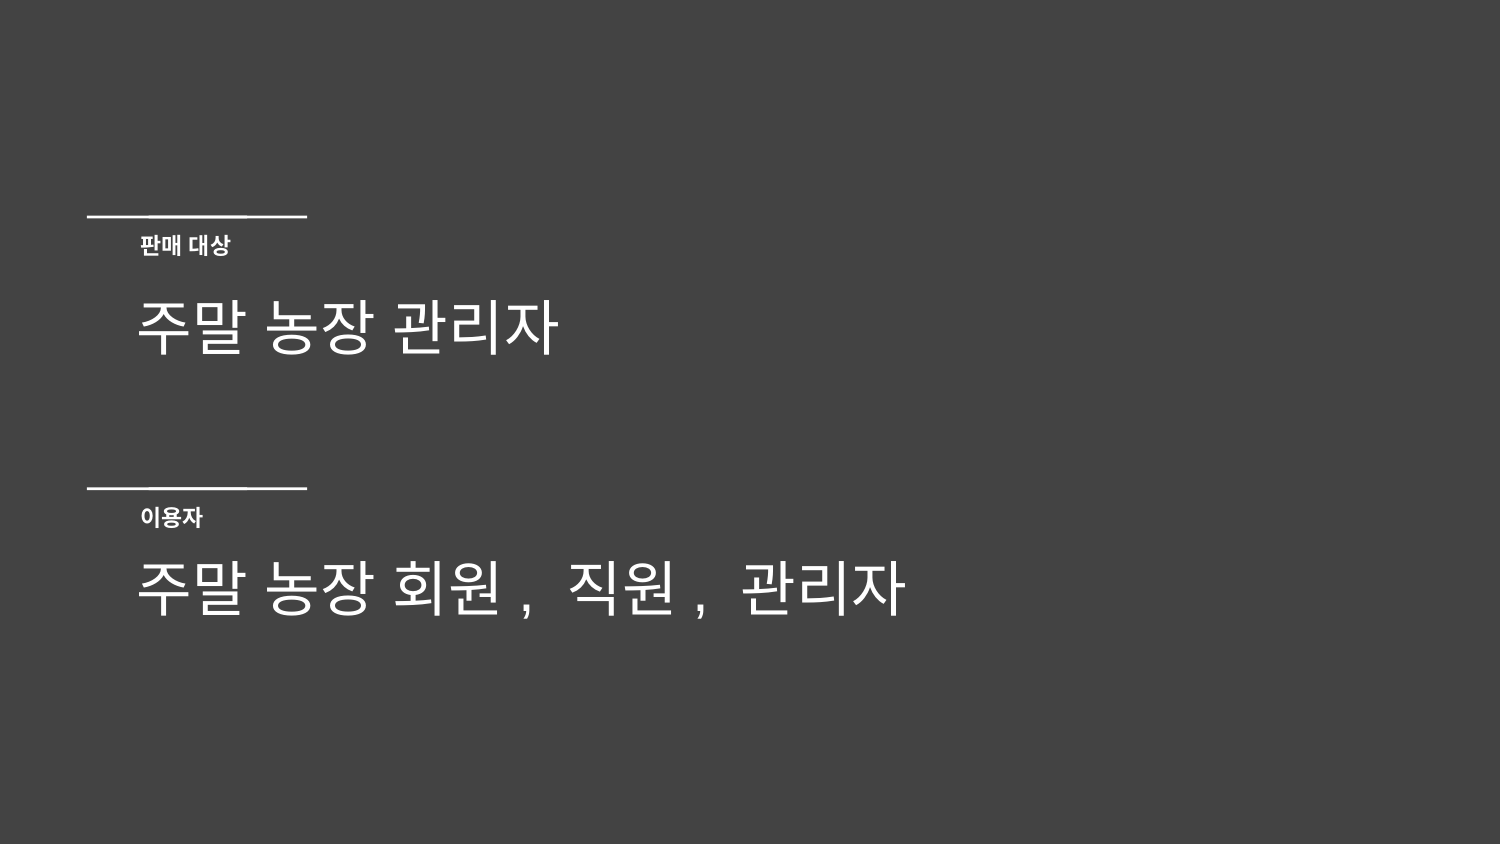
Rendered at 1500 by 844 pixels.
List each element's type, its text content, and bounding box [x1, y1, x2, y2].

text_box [135, 484, 259, 493]
title 이용자 [124, 488, 1275, 547]
list 주말 농장 회원, 직원, 관리자 [121, 535, 1272, 646]
title 판매 대상 [124, 216, 1275, 275]
list 주말 농장 관리자 [121, 274, 1272, 384]
